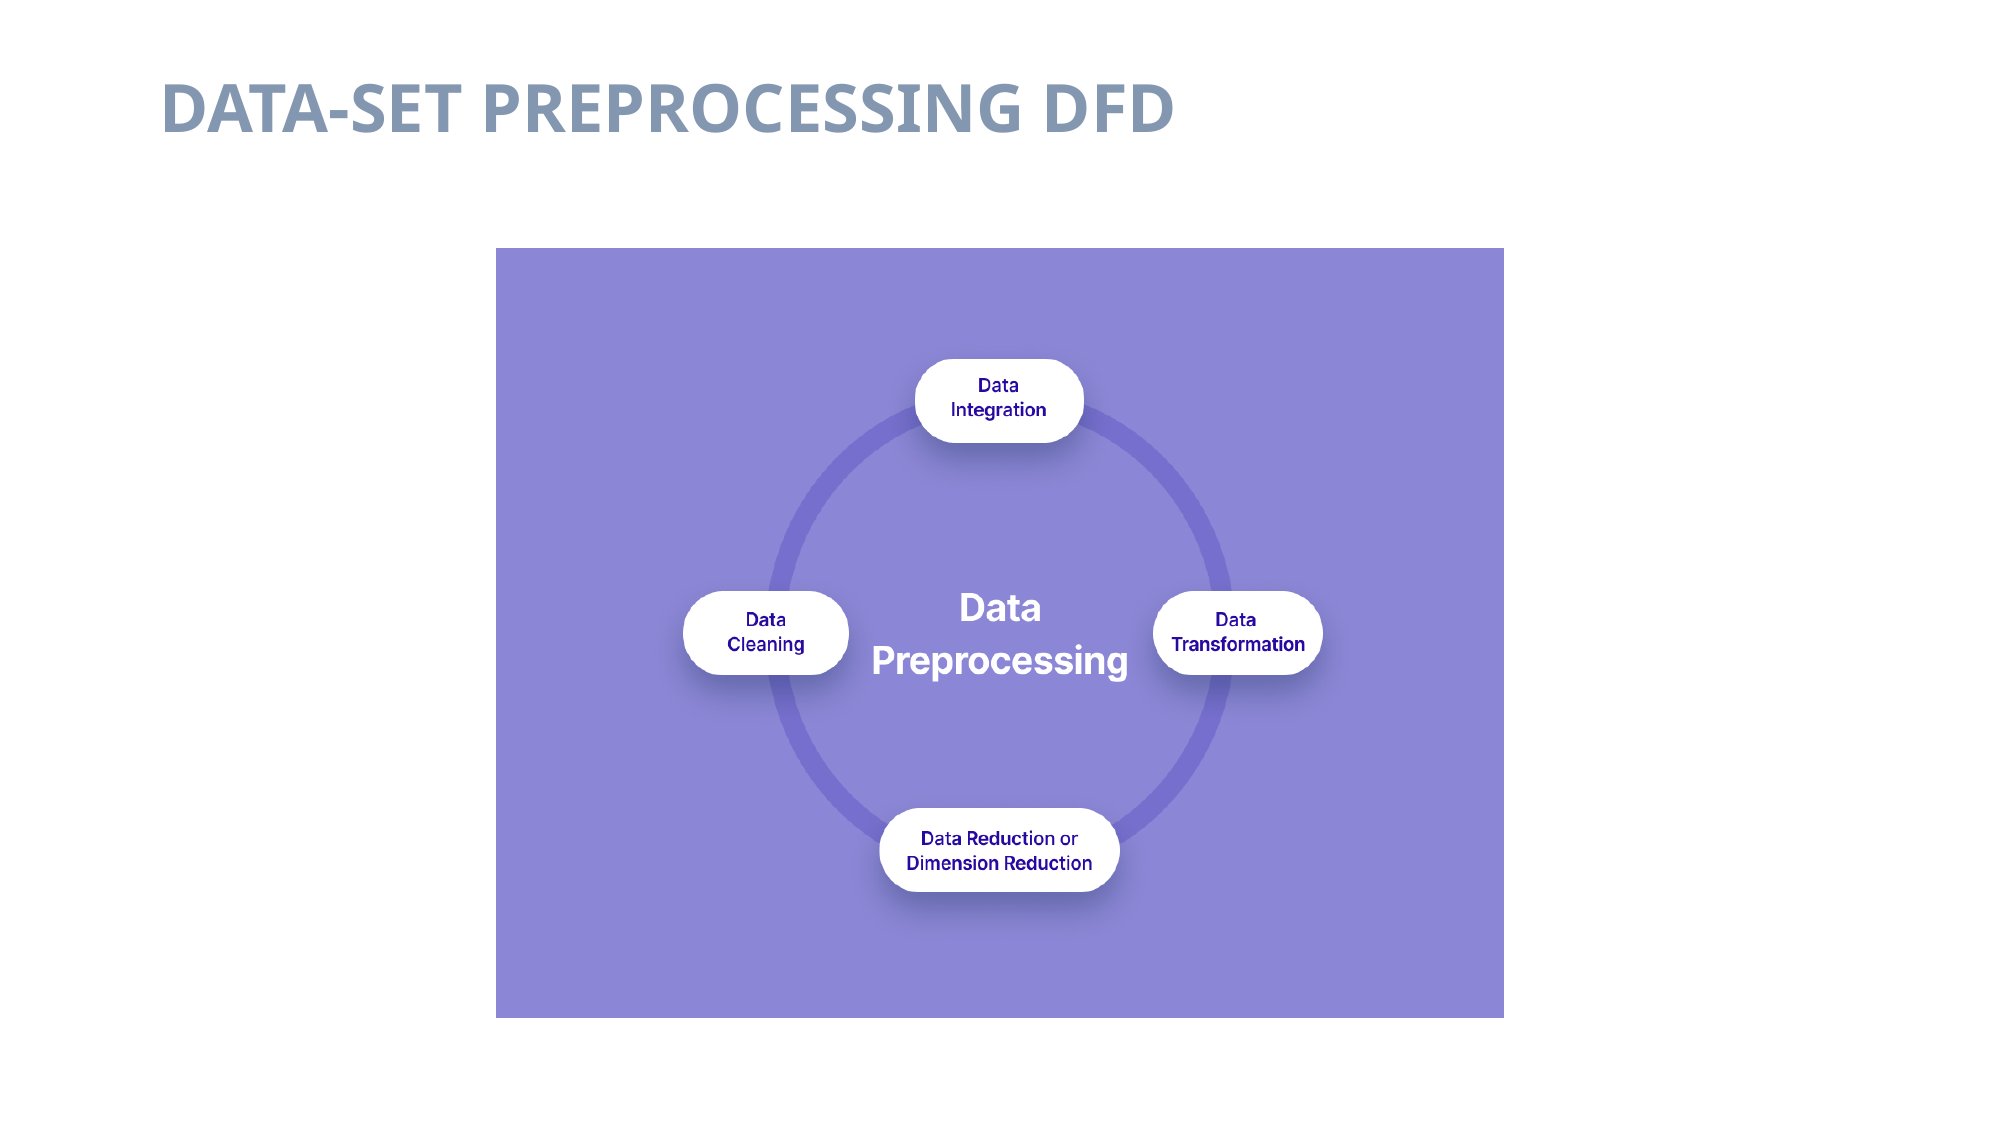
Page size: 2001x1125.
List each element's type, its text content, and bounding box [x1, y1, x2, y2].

text_box DATA-SET PREPROCESSING DFD [109, 58, 1410, 154]
picture [496, 248, 1504, 1019]
